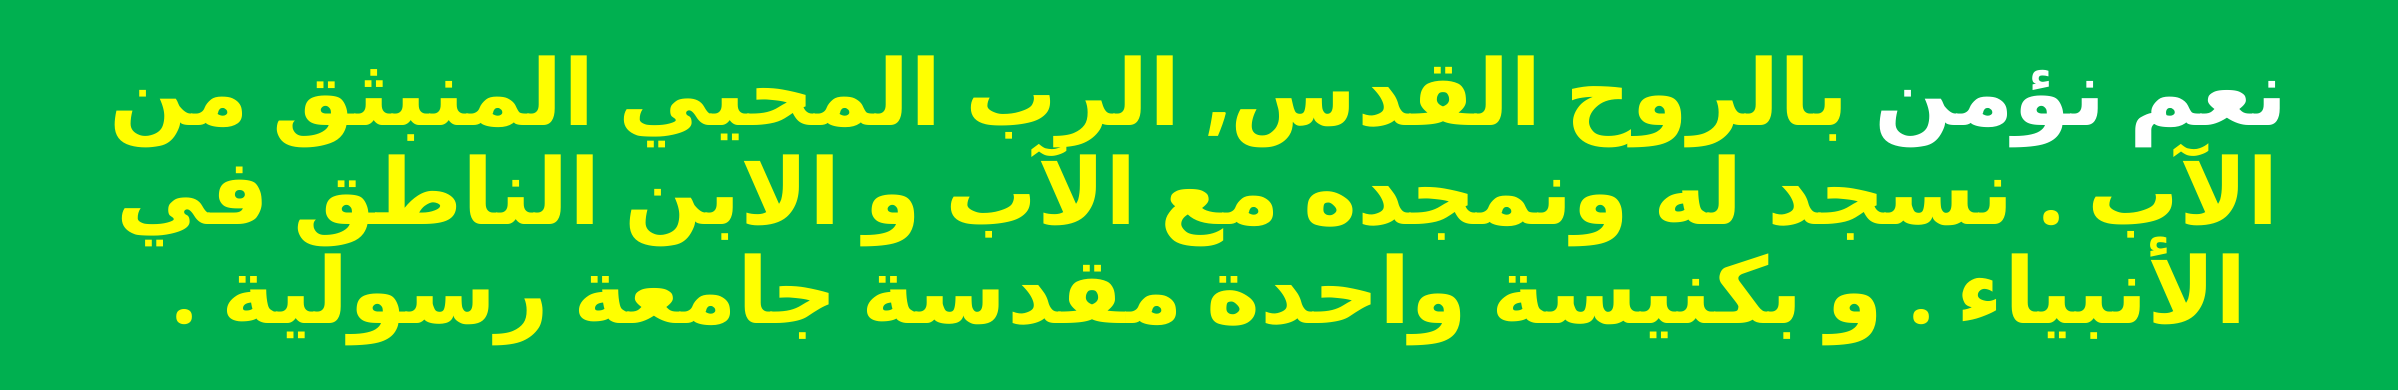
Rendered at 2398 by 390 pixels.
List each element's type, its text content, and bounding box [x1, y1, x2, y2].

list نعم نؤمن بالروح القدس, الرب المحيي المنبثق من الآب . نسجد له ونمجده مع الآب و الابن الناطق في الأنبياء . و بكنيسة واحدة مقدسة جامعة رسولية . [0, 0, 2398, 390]
